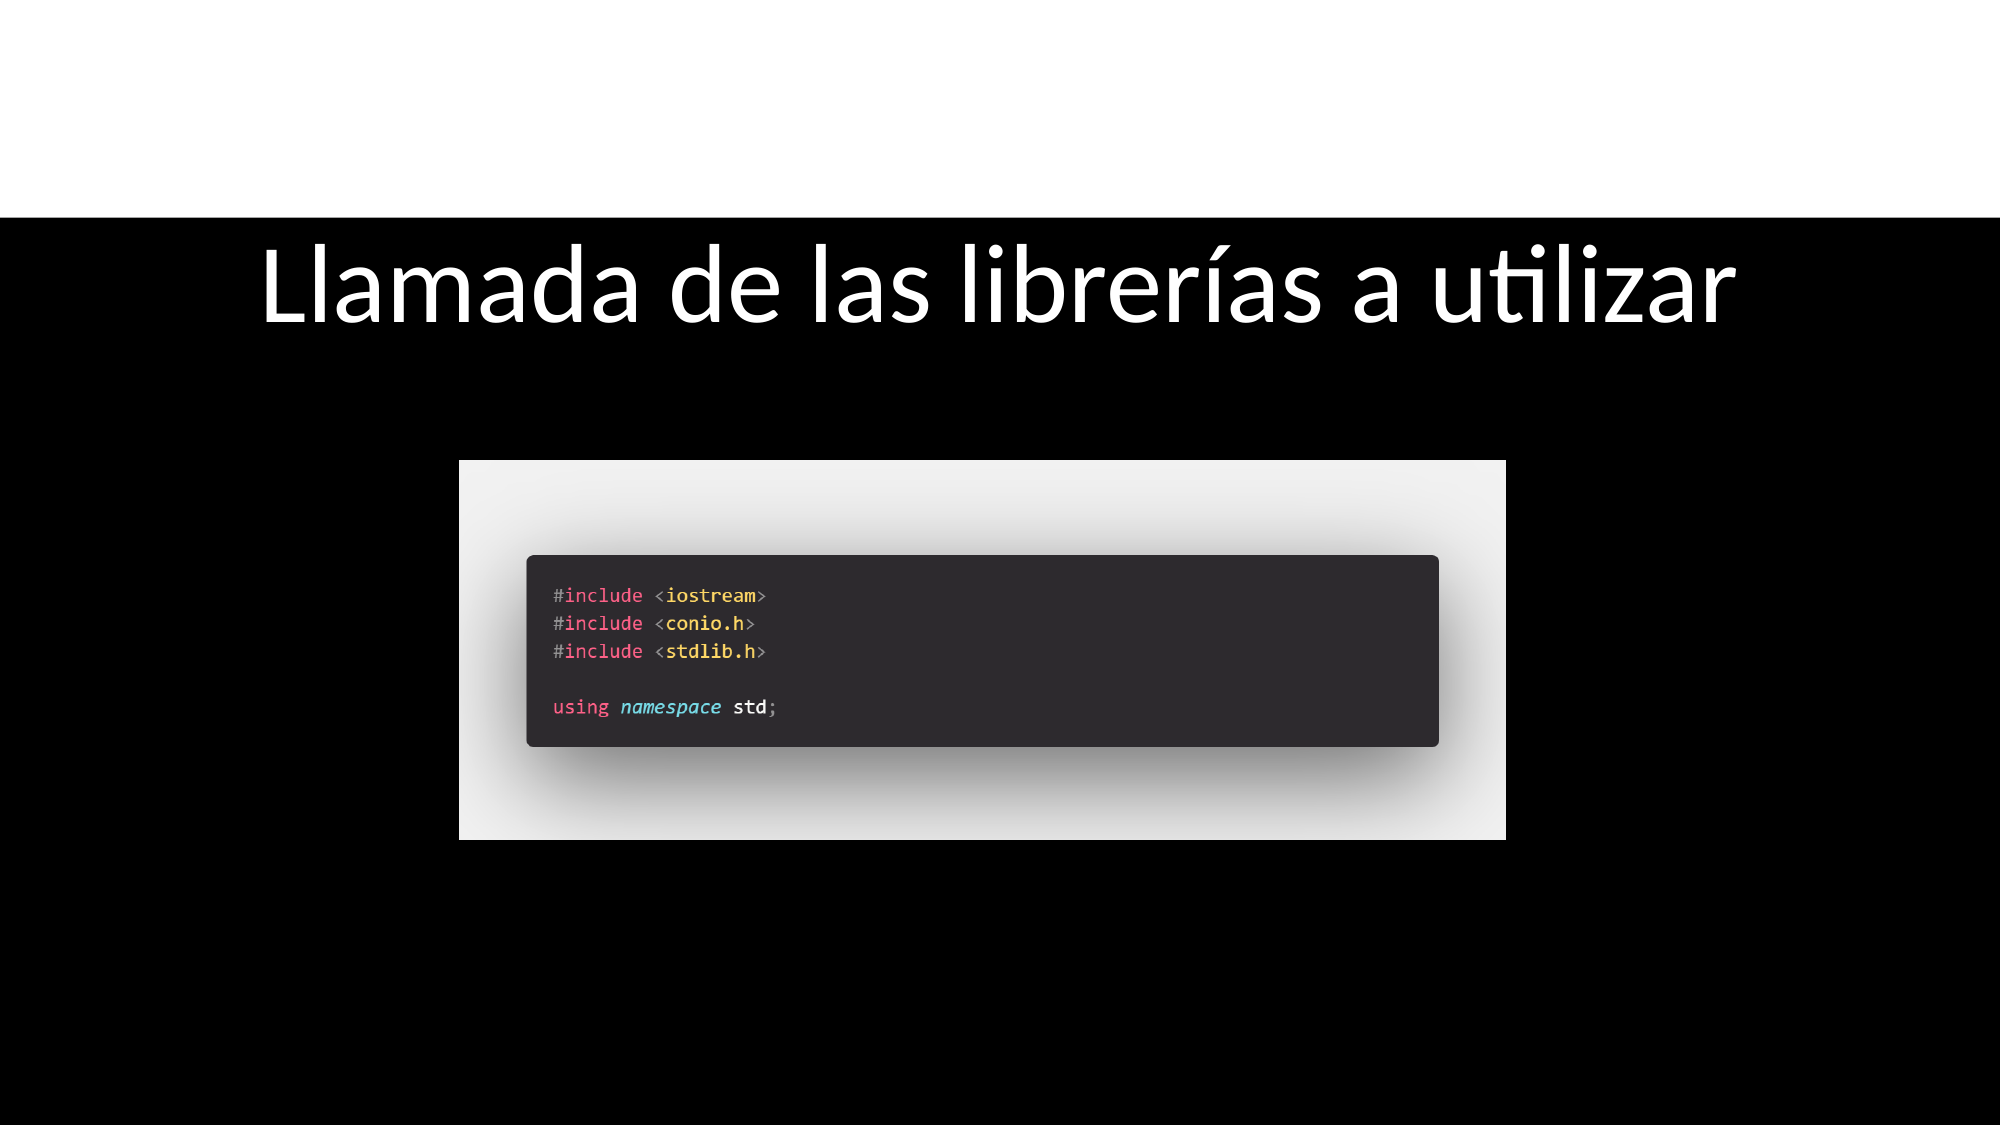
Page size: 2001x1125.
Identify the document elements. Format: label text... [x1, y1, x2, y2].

subtitle Llamada de las librerías a utilizar [0, 217, 2000, 1125]
picture [459, 460, 1506, 840]
